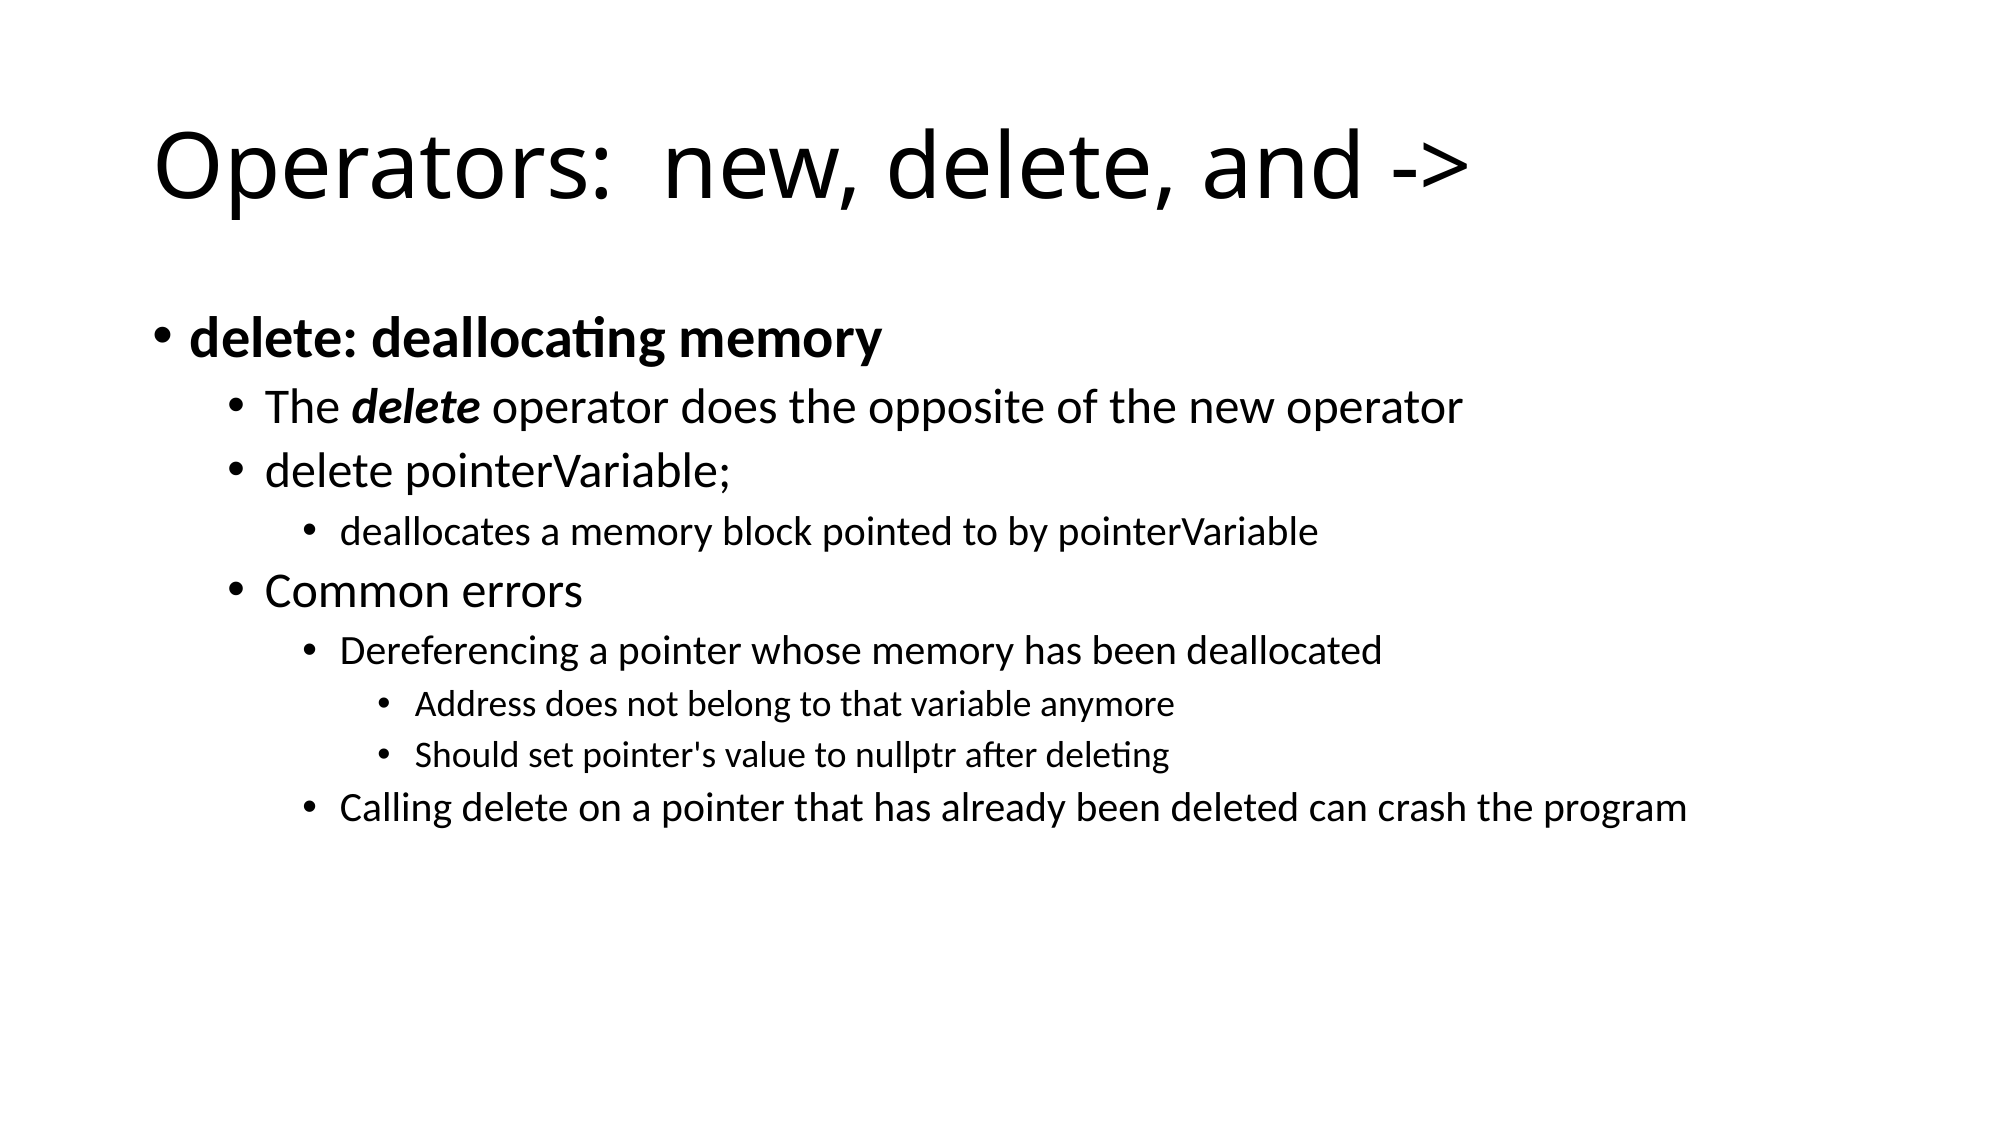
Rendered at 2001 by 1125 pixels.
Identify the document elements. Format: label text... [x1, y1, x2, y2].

title Operators: new, delete, and -> [137, 59, 1863, 278]
list delete: deallocating memory The delete operator does the opposite of the new operator delete pointerVariable; deallocates a memory block pointed to by pointerVariable Common errors Dereferencing a pointer whose memory has been deallocated Address does not belong to that variable anymore Should set pointer's value to nullptr after deleting Calling delete on a pointer that has already been deleted can crash the program [137, 299, 1863, 1014]
